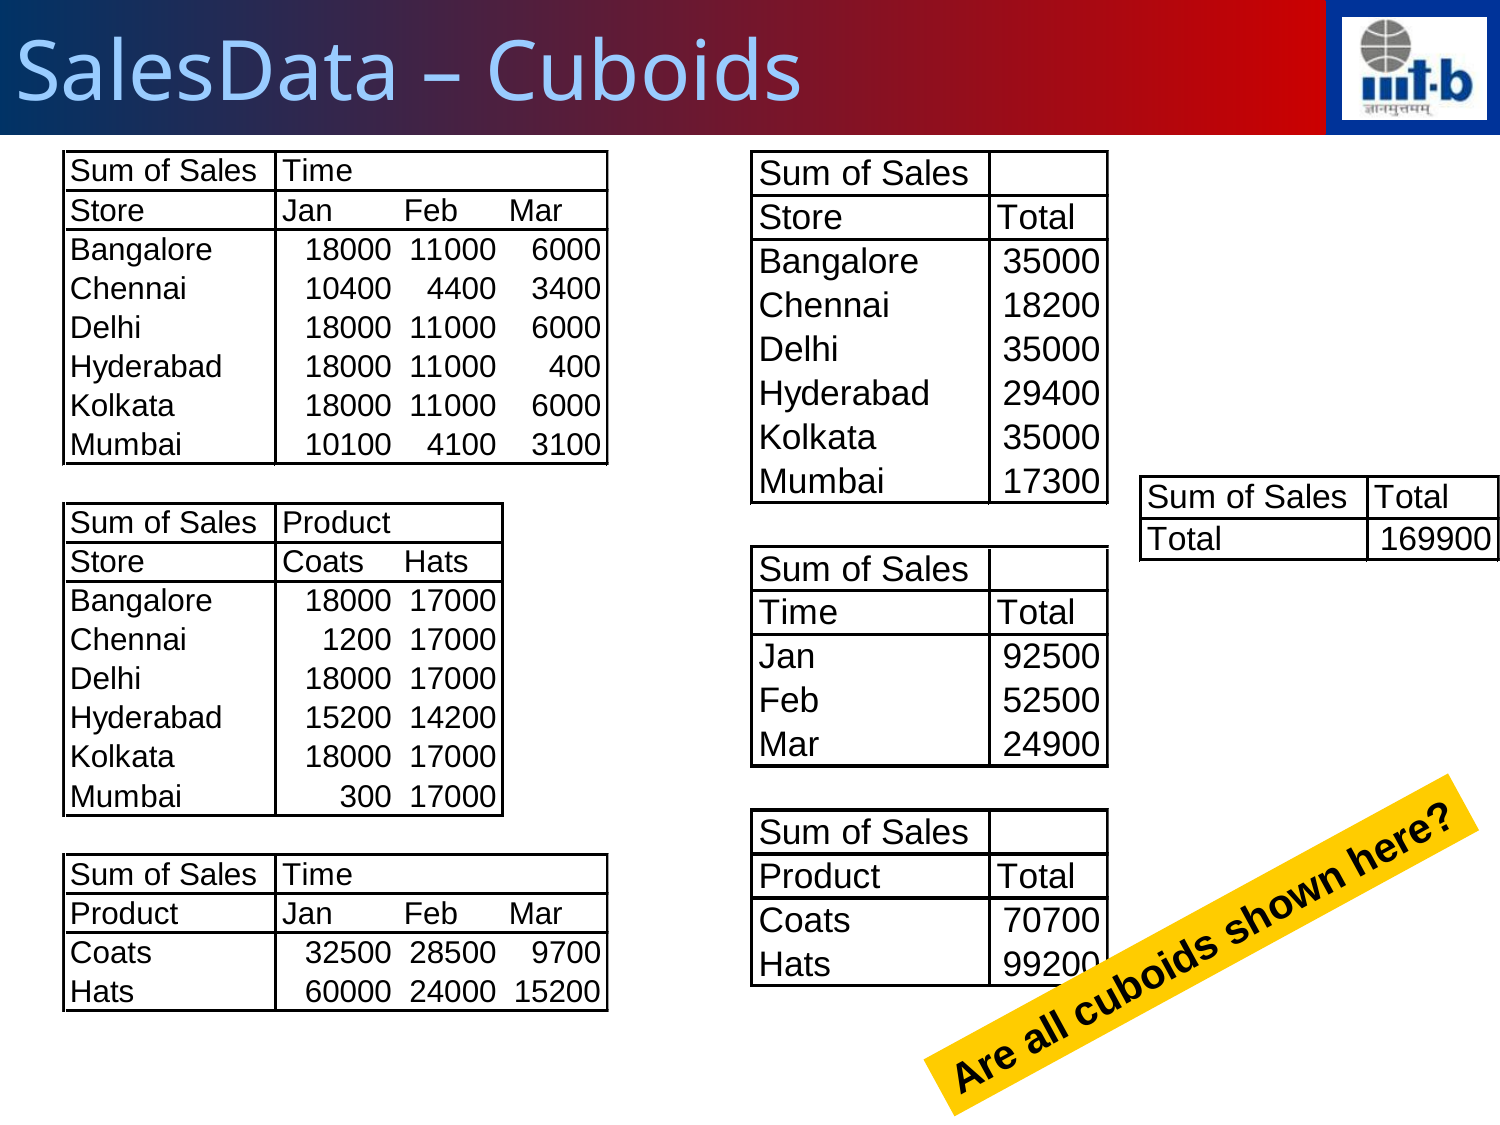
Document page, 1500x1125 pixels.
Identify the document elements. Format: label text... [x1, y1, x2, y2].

text_box Are all cuboids shown here? [923, 773, 1480, 1117]
picture [62, 149, 610, 1013]
title SalesData – Cuboids [0, 0, 1326, 135]
picture [1138, 474, 1500, 562]
picture [1342, 17, 1487, 120]
picture [749, 149, 1110, 988]
